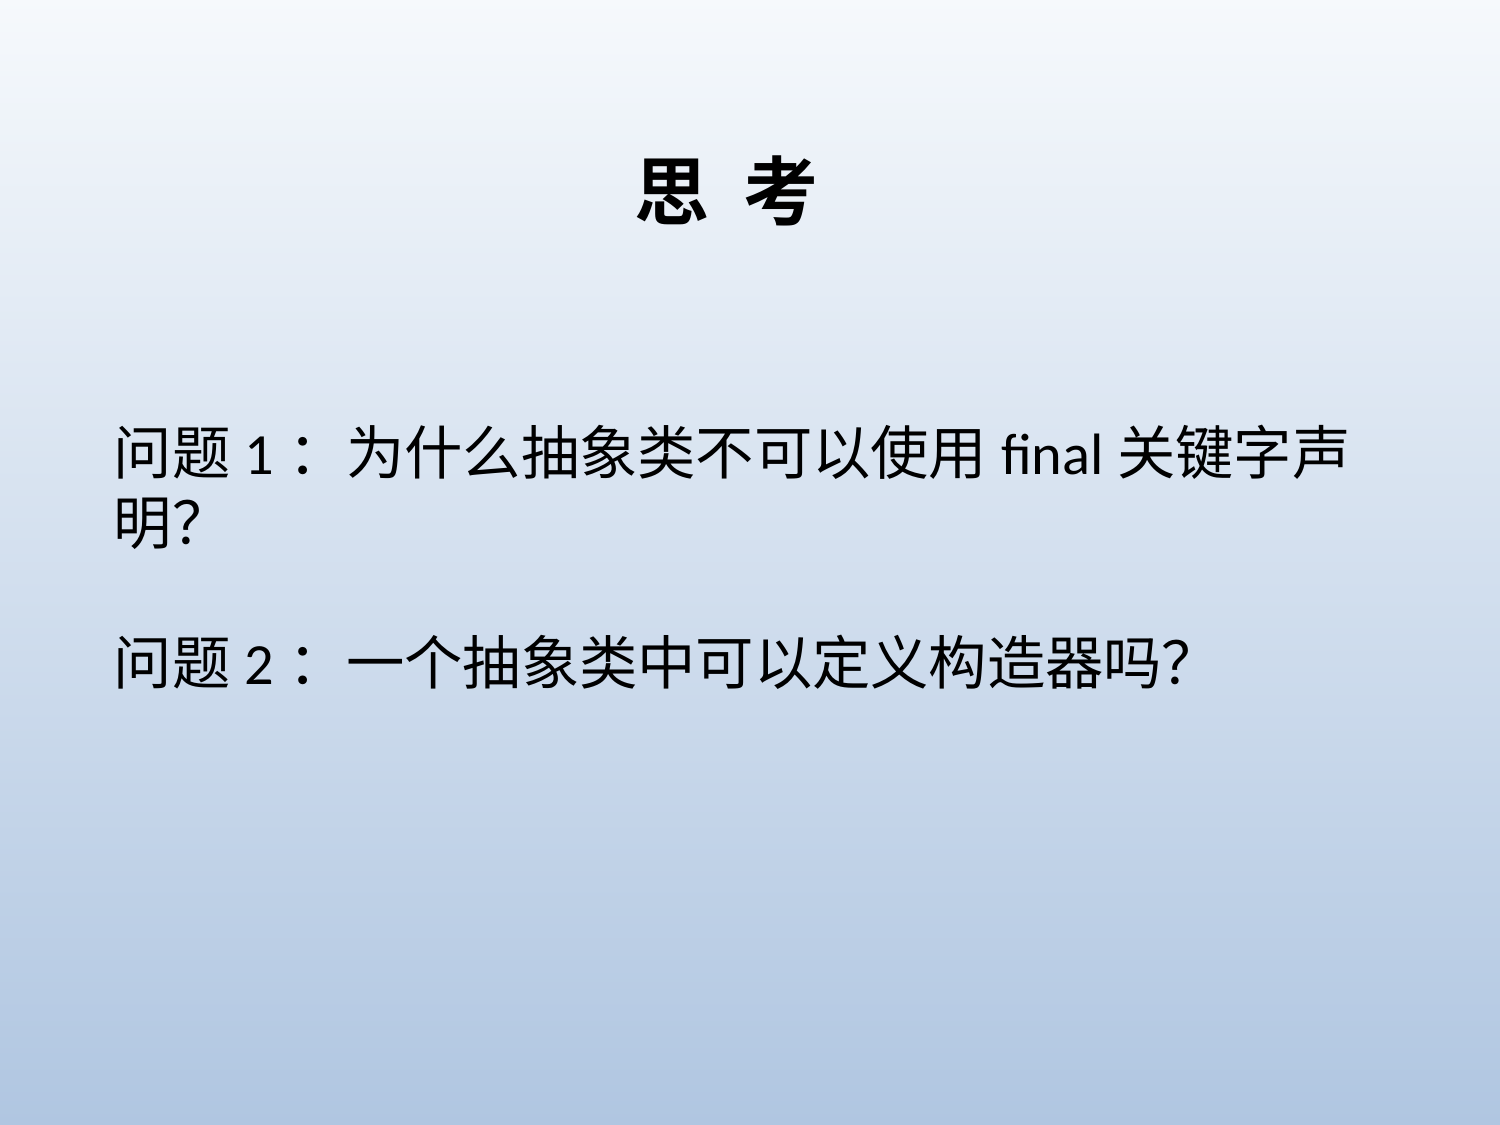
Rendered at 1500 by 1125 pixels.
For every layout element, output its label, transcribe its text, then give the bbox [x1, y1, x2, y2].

text_box 思 考 [620, 137, 975, 242]
text_box 问题1：为什么抽象类不可以使用final关键字声明？ 问题2：一个抽象类中可以定义构造器吗？ [99, 408, 1411, 704]
